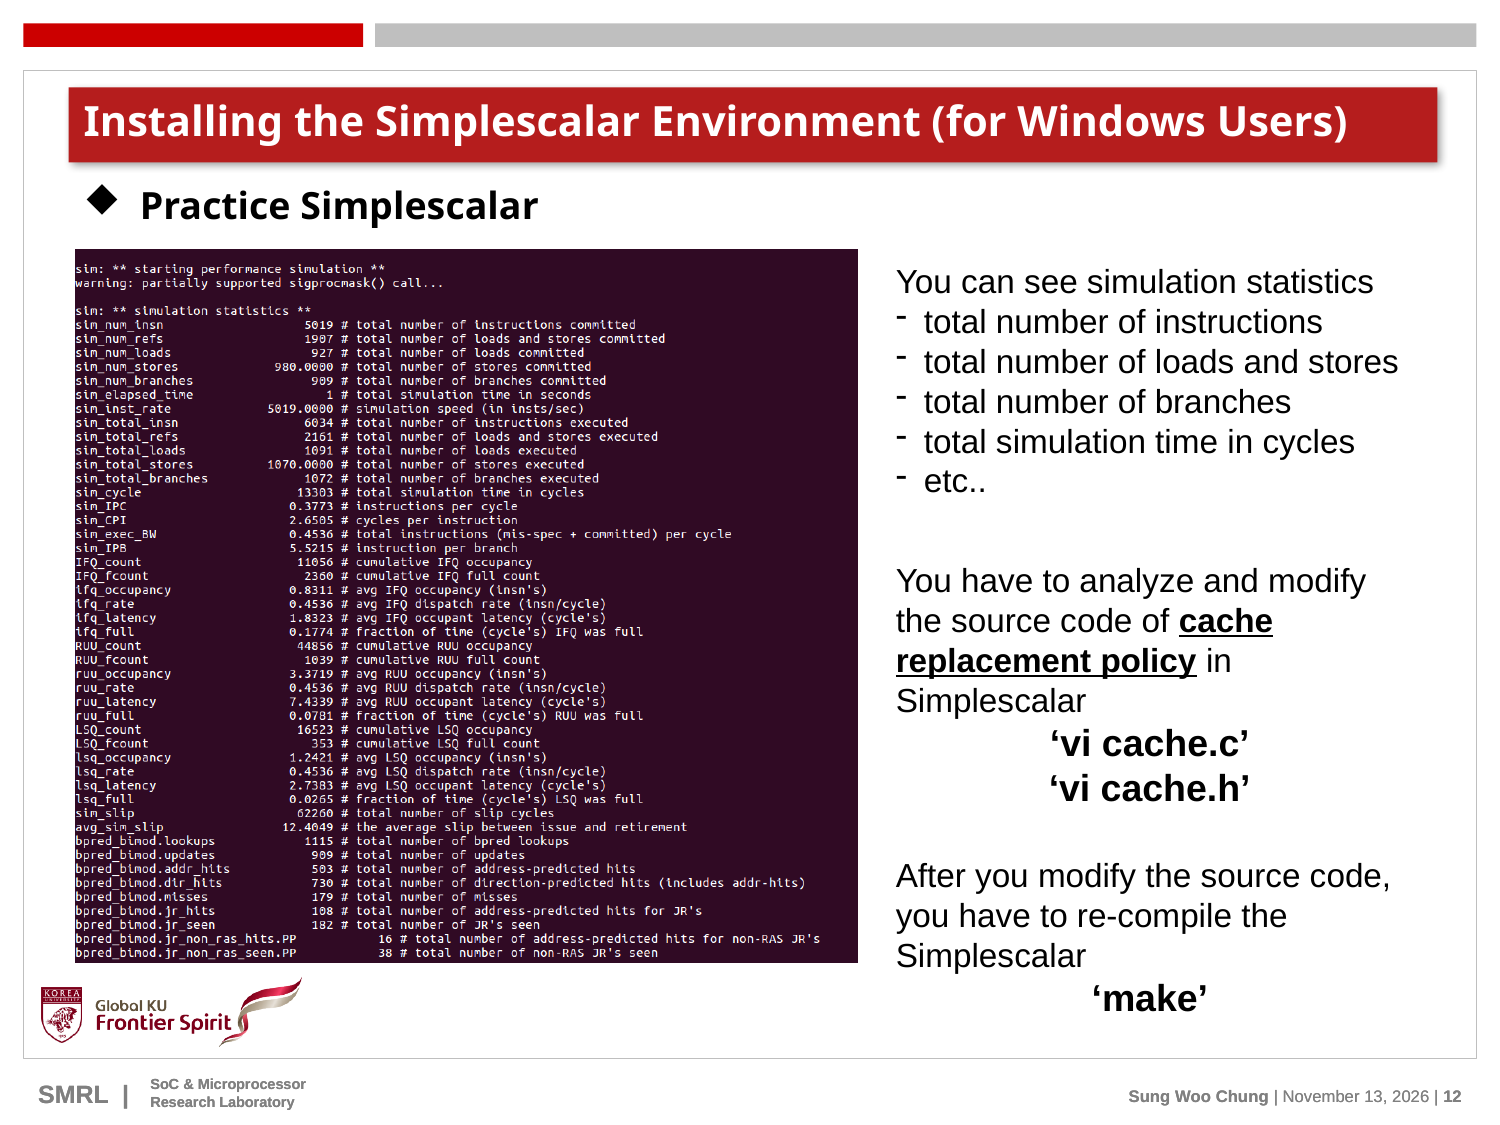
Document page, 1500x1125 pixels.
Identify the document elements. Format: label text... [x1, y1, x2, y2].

text_box You can see simulation statistics total number of instructions total number of loads and stores total number of branches total simulation time in cycles etc.. You have to analyze and modify the source code of cache replacement policy in Simplescalar ‘vi cache.c’ ‘vi cache.h’ After you modify the source code, you have to re-compile the Simplescalar ‘make’ [881, 252, 1419, 1072]
list Practice Simplescalar [68, 174, 1438, 275]
picture [95, 976, 302, 1047]
picture [41, 987, 82, 1043]
title Installing the Simplescalar Environment (for Windows Users) [68, 87, 1438, 163]
picture [74, 249, 858, 963]
